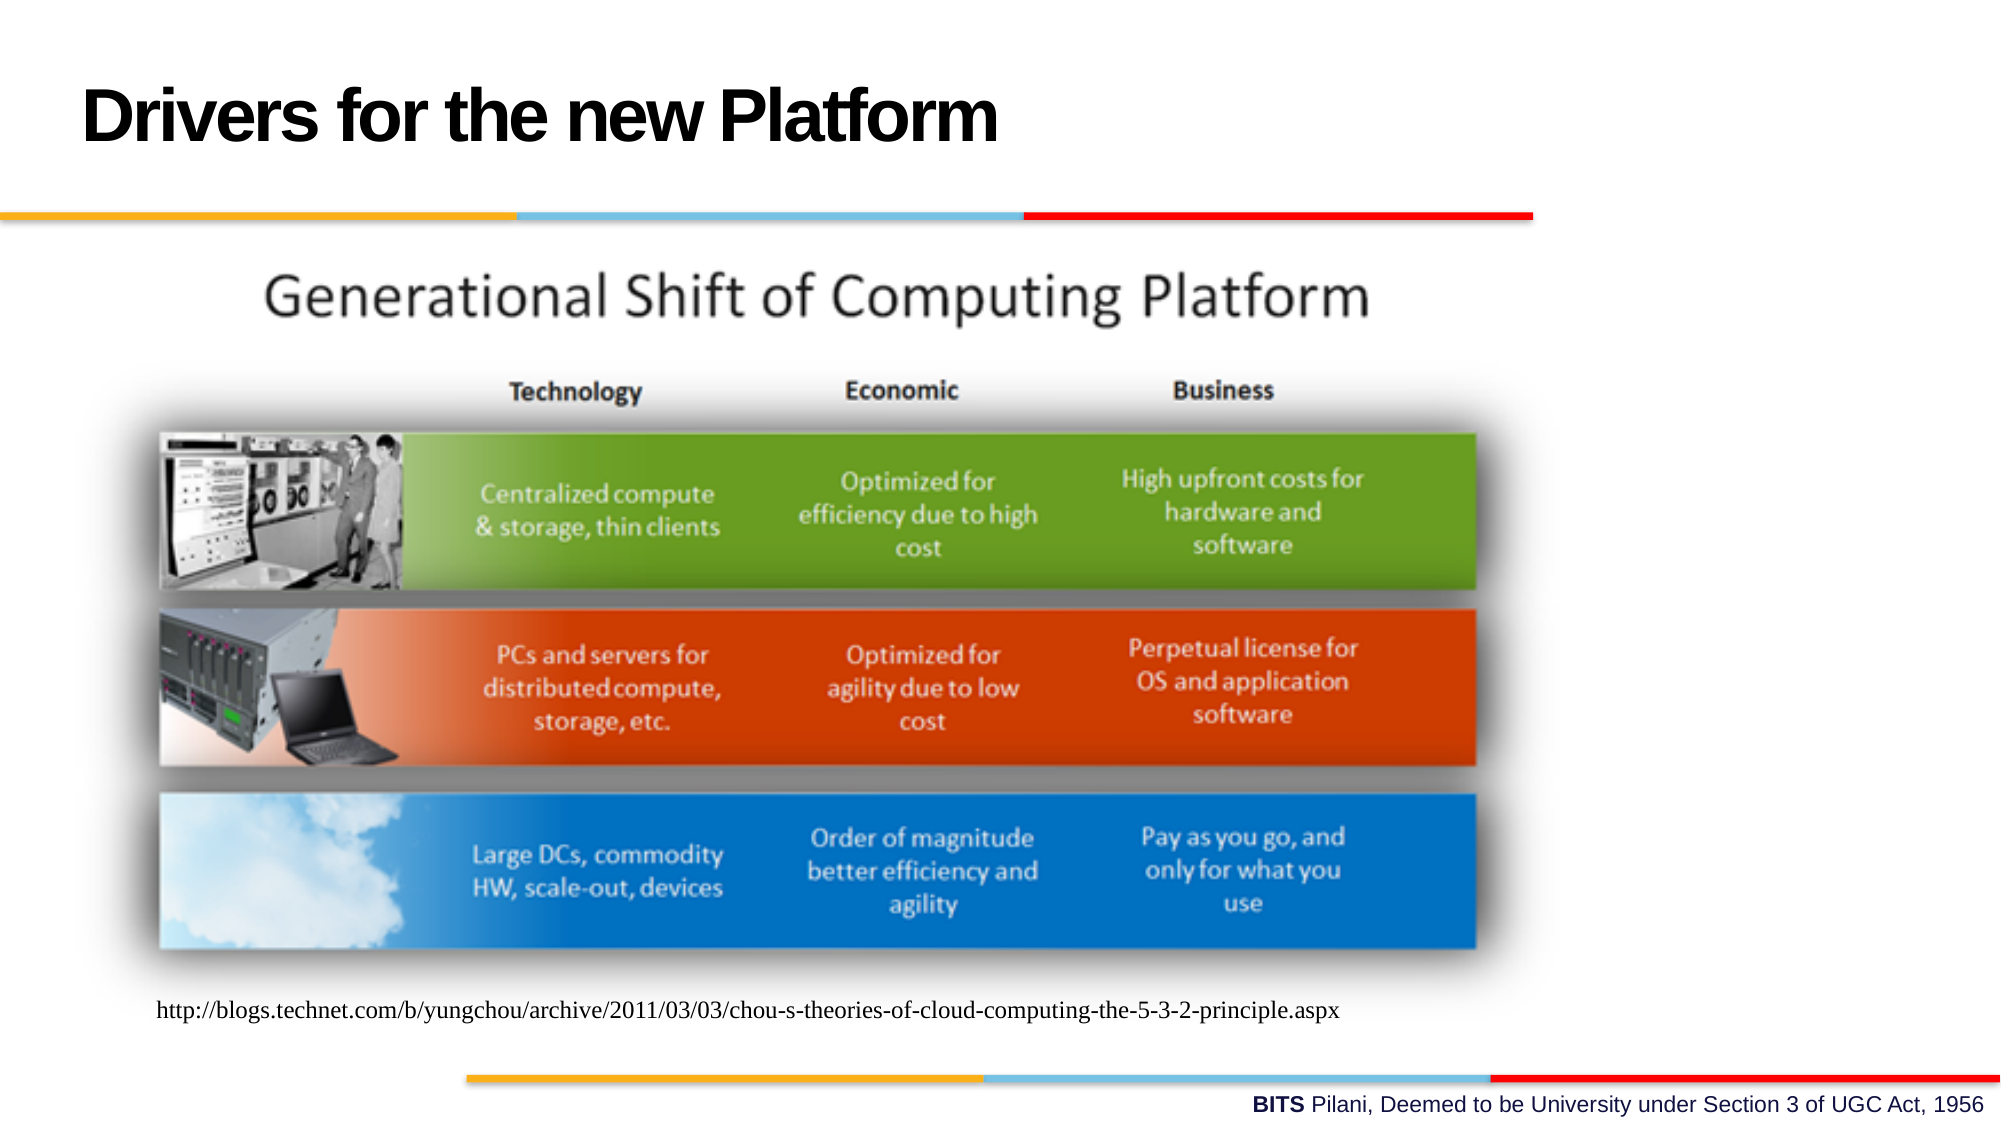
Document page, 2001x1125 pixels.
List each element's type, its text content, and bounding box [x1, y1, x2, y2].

picture [66, 236, 1572, 1033]
list Drivers for the new Platform [66, 24, 1450, 213]
